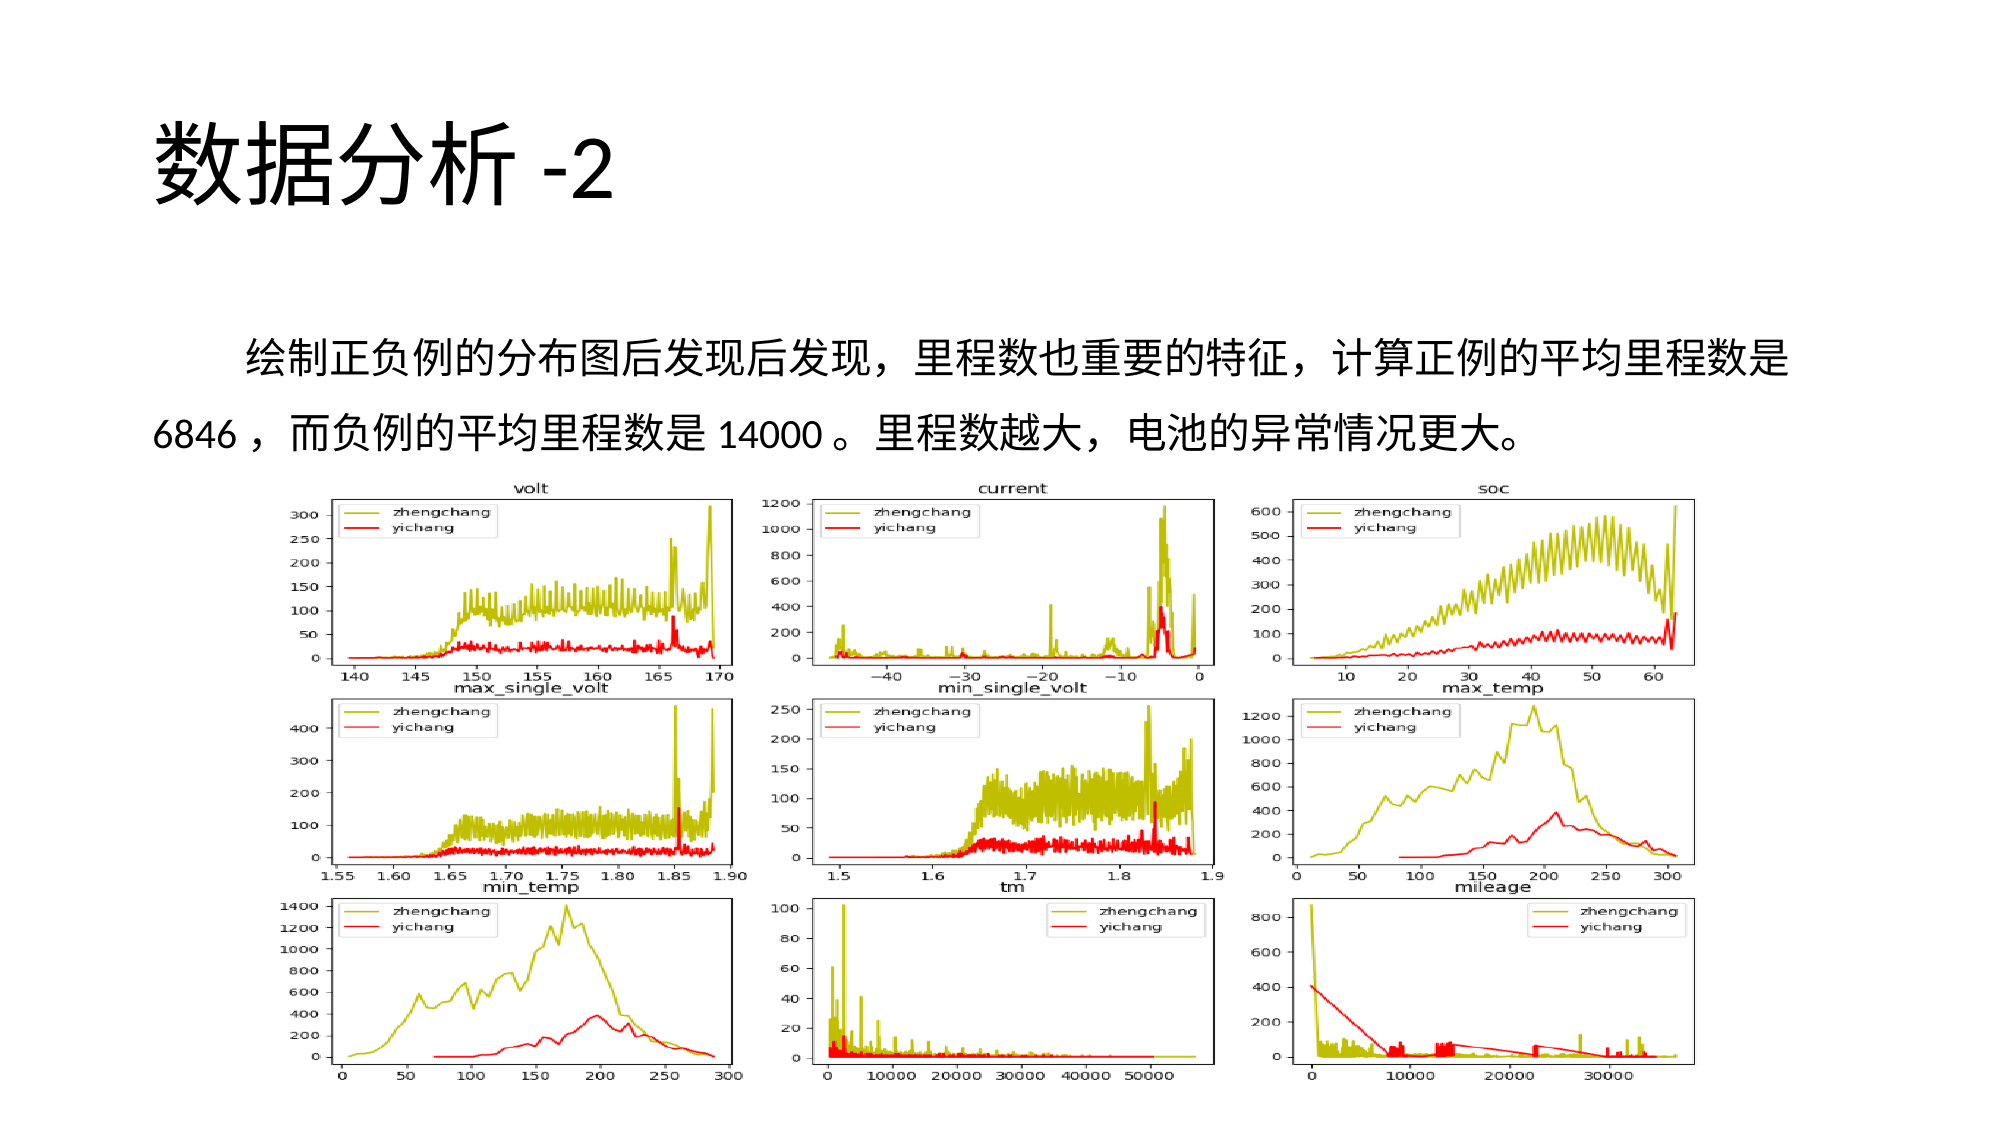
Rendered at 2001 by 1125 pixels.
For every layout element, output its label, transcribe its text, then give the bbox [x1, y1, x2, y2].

list 绘制正负例的分布图后发现后发现，里程数也重要的特征，计算正例的平均里程数是6846，而负例的平均里程数是14000。里程数越大，电池的异常情况更大。 [137, 299, 1863, 1014]
picture [272, 471, 1764, 1103]
title 数据分析-2 [137, 59, 1863, 278]
